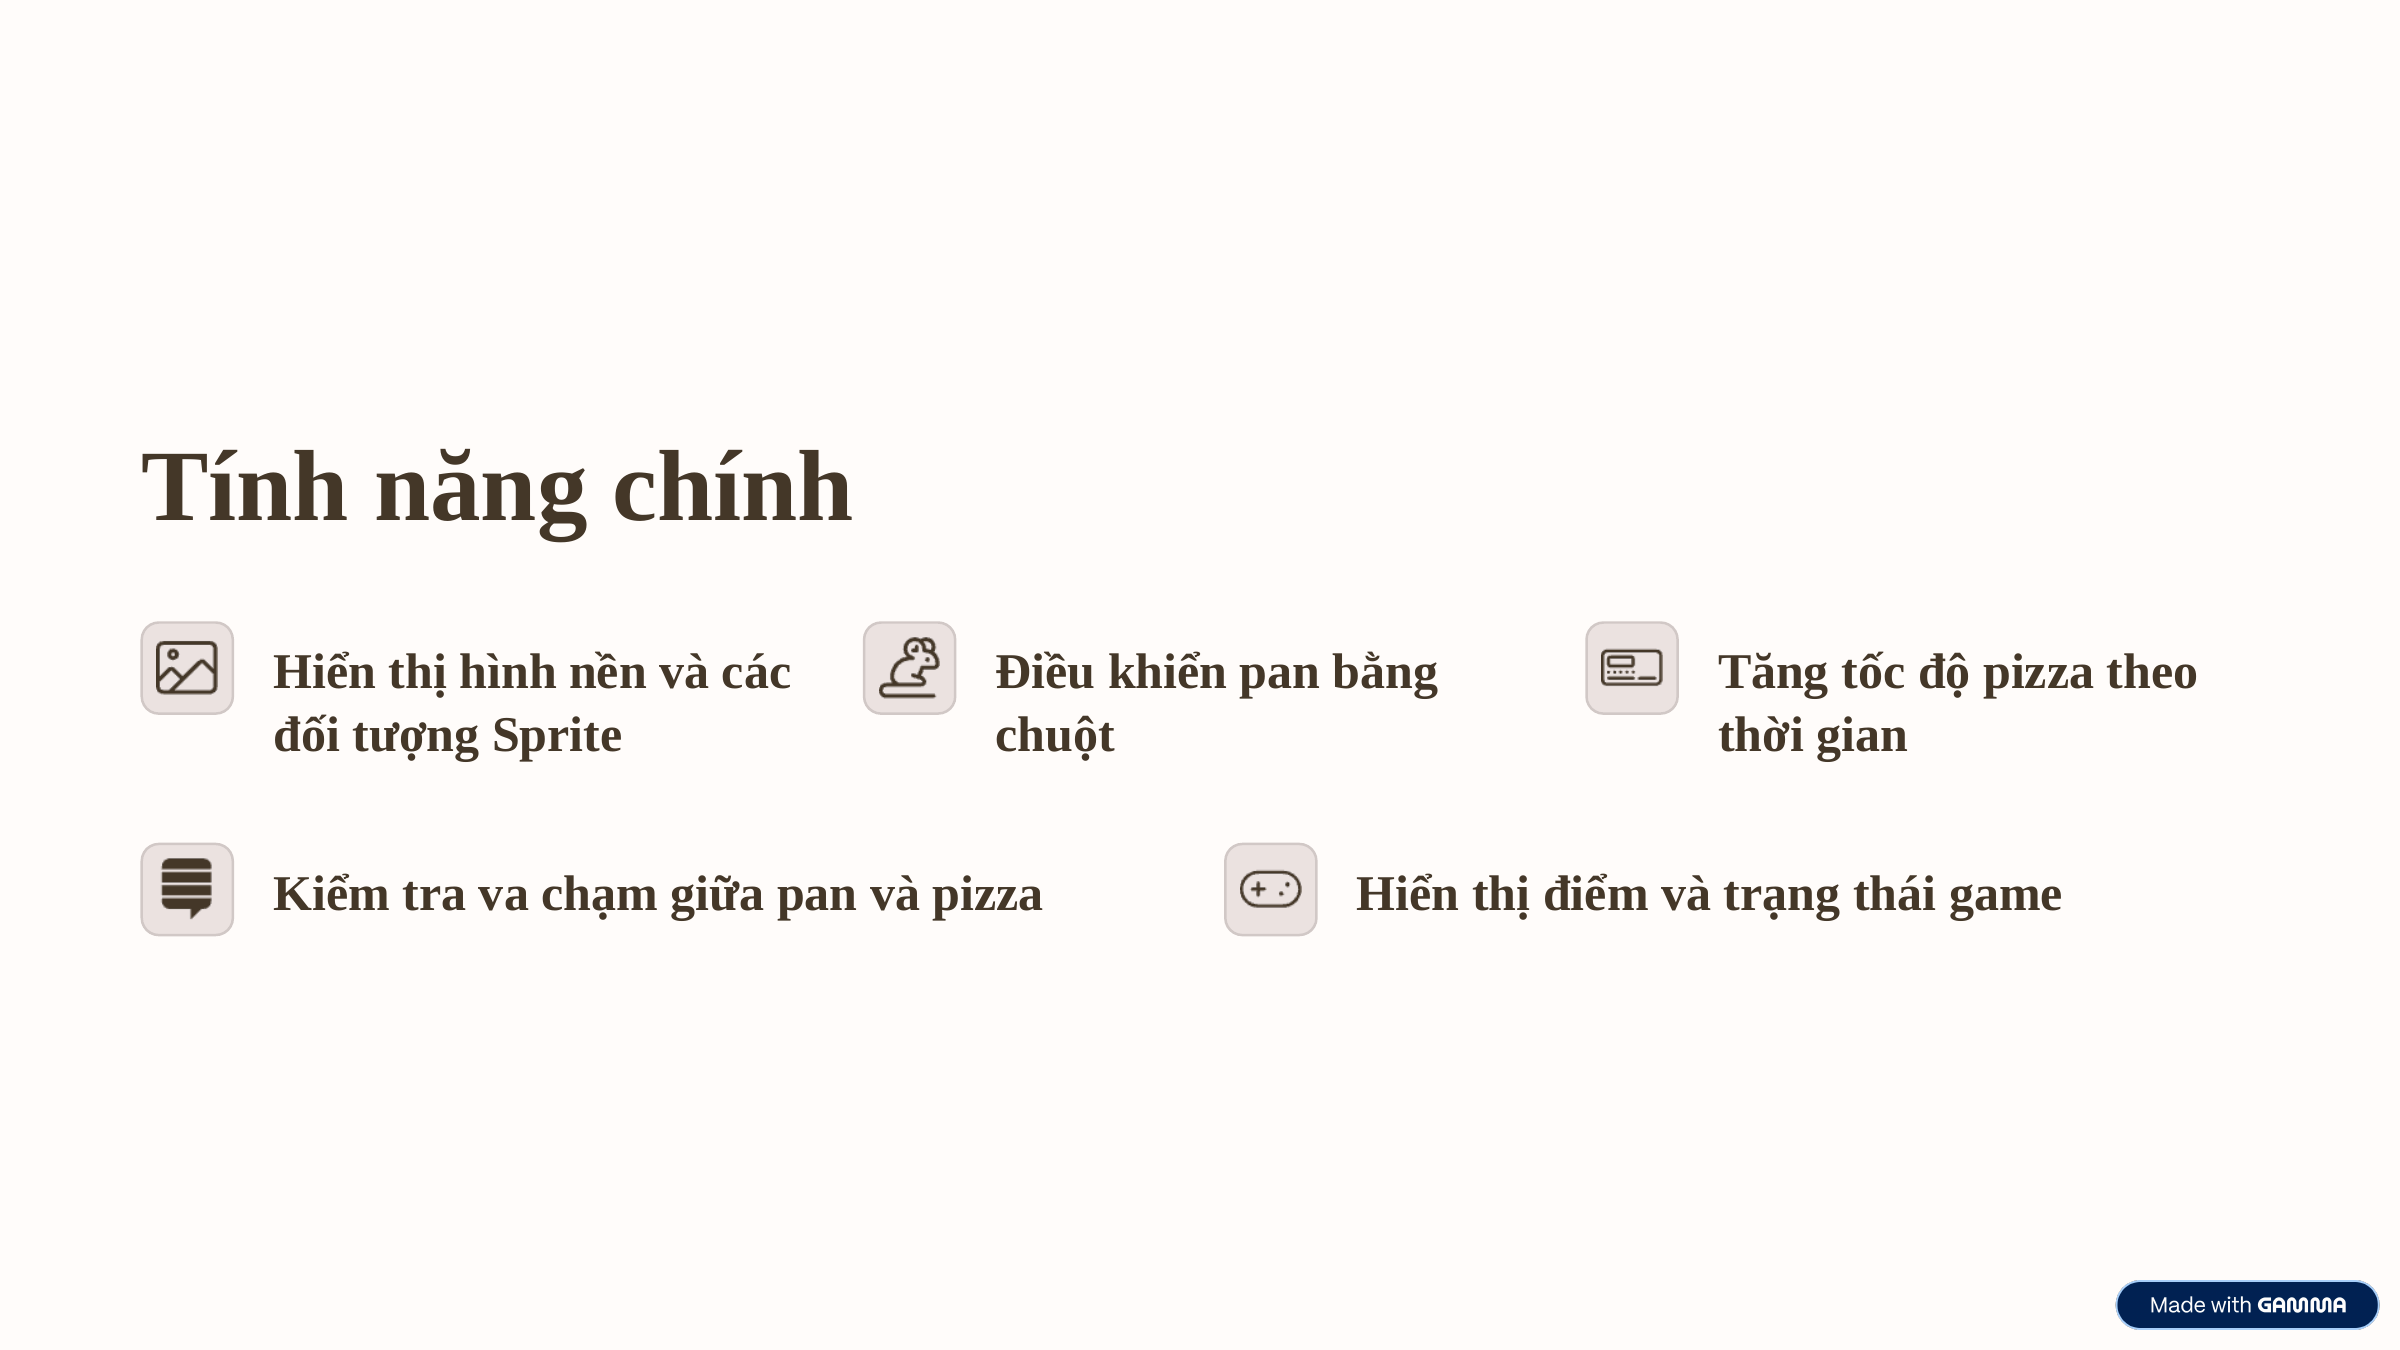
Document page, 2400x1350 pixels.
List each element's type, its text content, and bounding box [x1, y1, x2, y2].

picture [2106, 1271, 2389, 1339]
picture [156, 629, 218, 706]
picture [1601, 629, 1663, 706]
picture [156, 851, 218, 928]
text_box [864, 622, 956, 714]
text_box Hiển thị điểm và trạng thái game [1356, 857, 2057, 922]
picture [879, 629, 941, 706]
text_box Hiển thị hình nền và các đối tượng Sprite [273, 636, 814, 763]
text_box [1586, 622, 1678, 714]
text_box Tăng tốc độ pizza theo thời gian [1718, 636, 2259, 763]
text_box [1225, 843, 1317, 936]
text_box [141, 622, 233, 714]
text_box Kiểm tra va chạm giữa pan và pizza [273, 857, 1023, 922]
text_box Điều khiển pan bằng chuột [995, 636, 1536, 763]
picture [1240, 851, 1302, 928]
text_box [141, 843, 233, 936]
text_box Tính năng chính [141, 414, 1155, 542]
